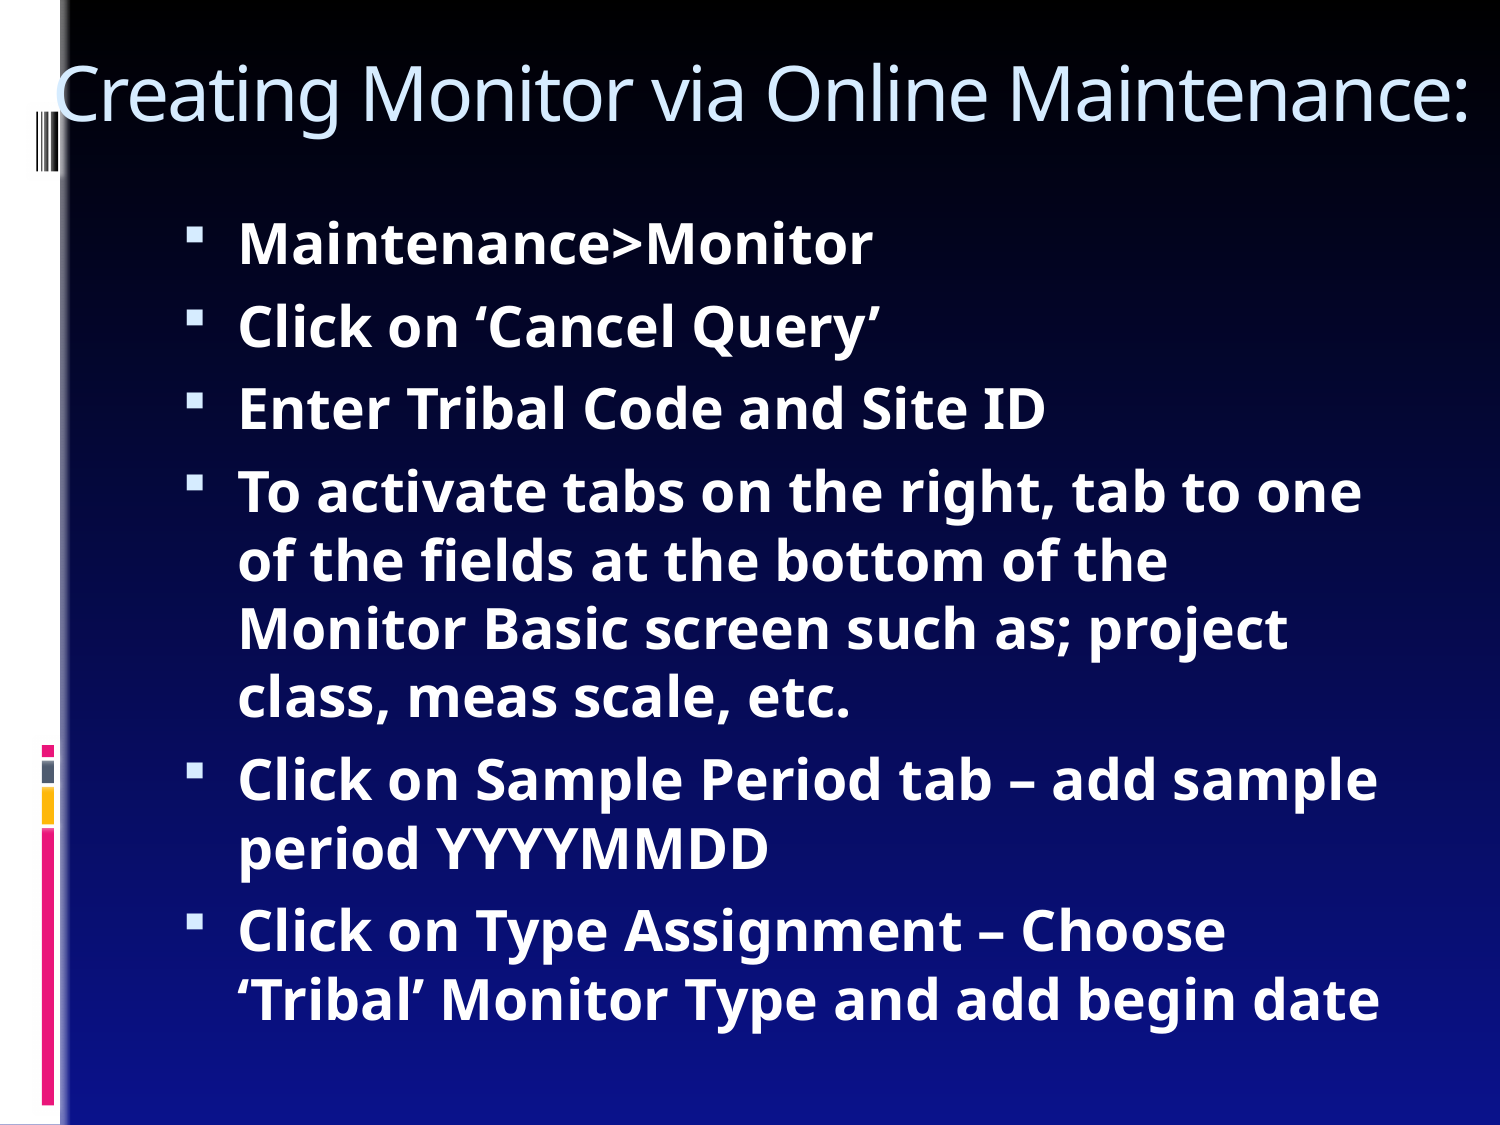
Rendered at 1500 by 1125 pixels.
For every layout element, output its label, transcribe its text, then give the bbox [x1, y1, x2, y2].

list Maintenance>Monitor Click on ‘Cancel Query’ Enter Tribal Code and Site ID To activate tabs on the right, tab to one of the fields at the bottom of the Monitor Basic screen such as; project class, meas scale, etc. Click on Sample Period tab – add sample period YYYYMMDD Click on Type Assignment – Choose ‘Tribal’ Monitor Type and add begin date [150, 200, 1425, 1043]
title Creating Monitor via Online Maintenance: [37, 37, 1500, 234]
